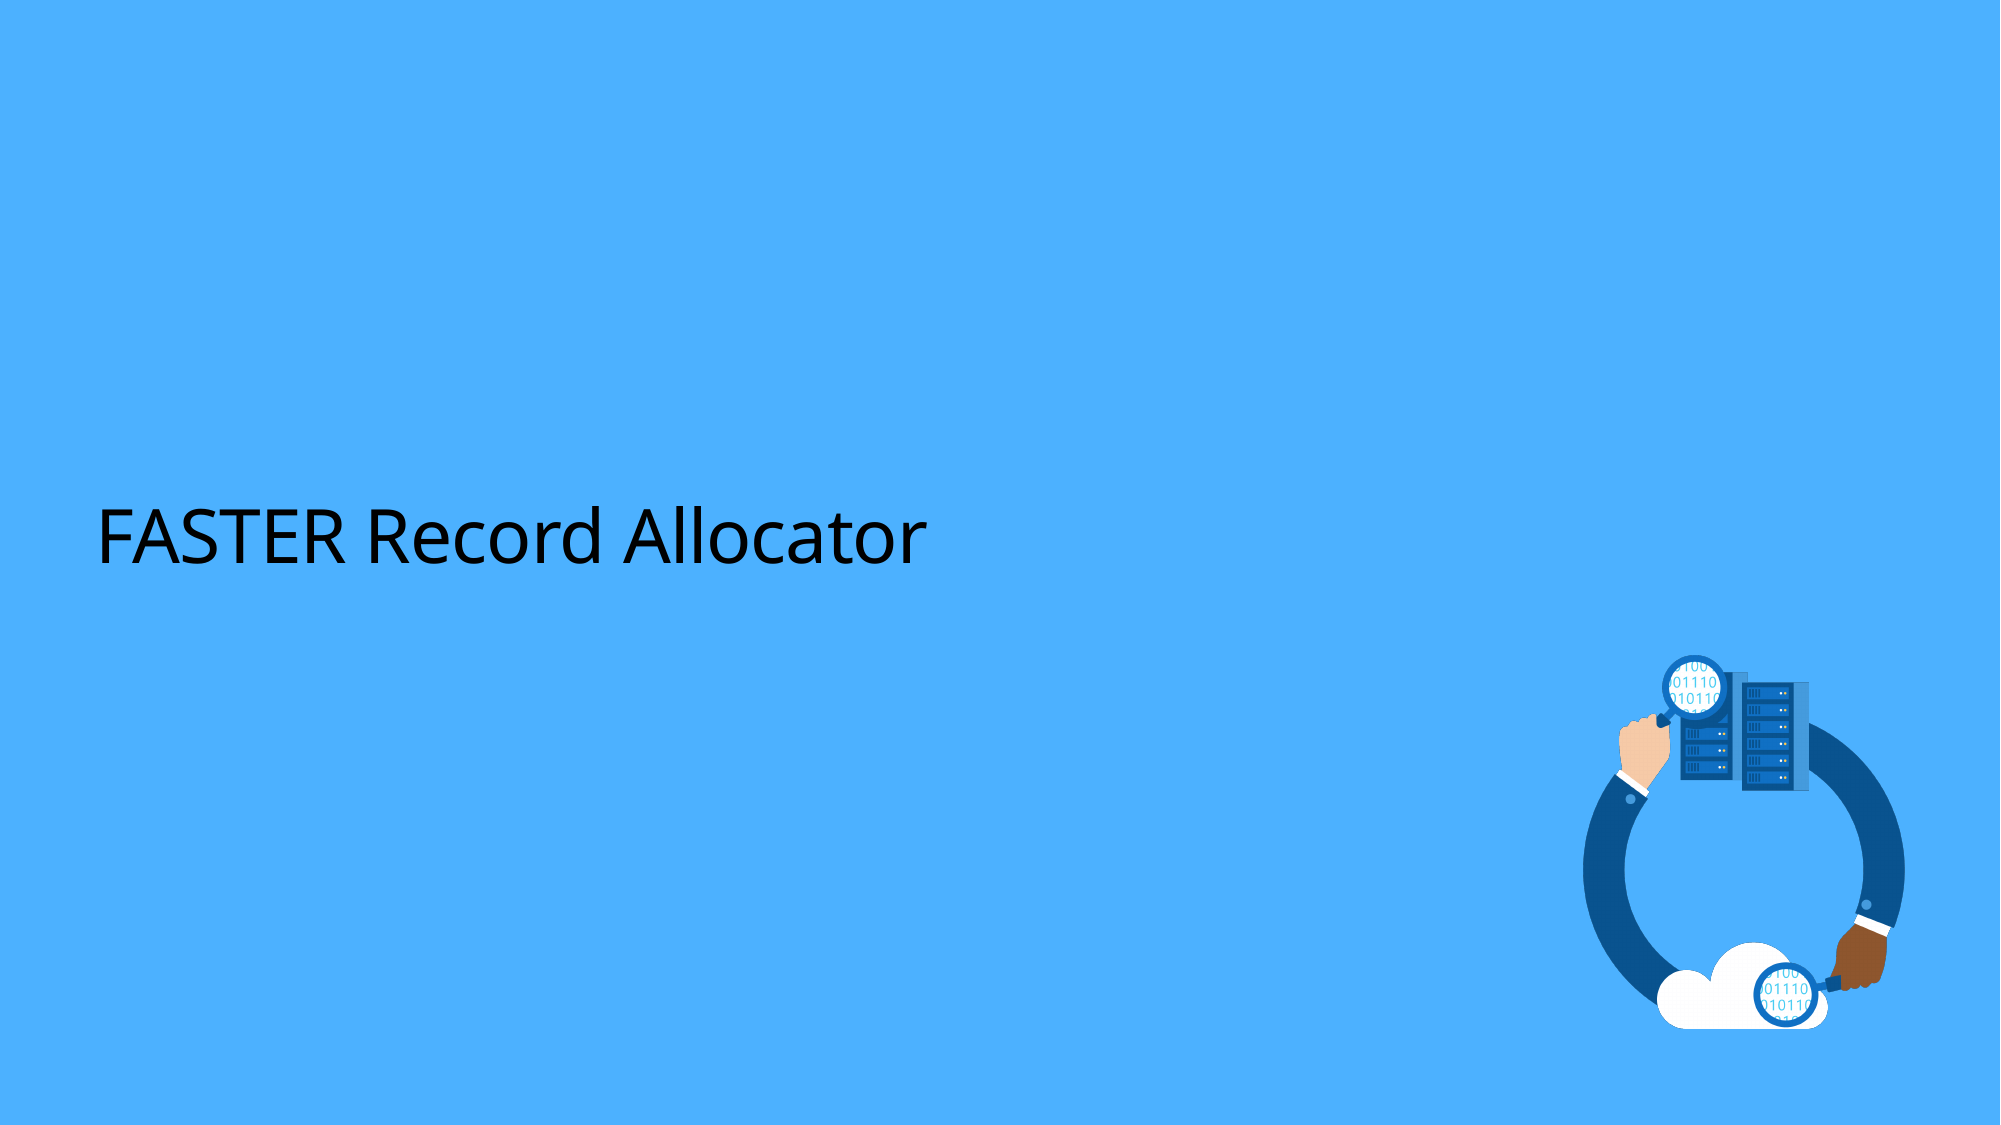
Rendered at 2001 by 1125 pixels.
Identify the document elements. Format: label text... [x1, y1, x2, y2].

picture [1581, 652, 1905, 1029]
title FASTER Record Allocator [95, 497, 1596, 580]
